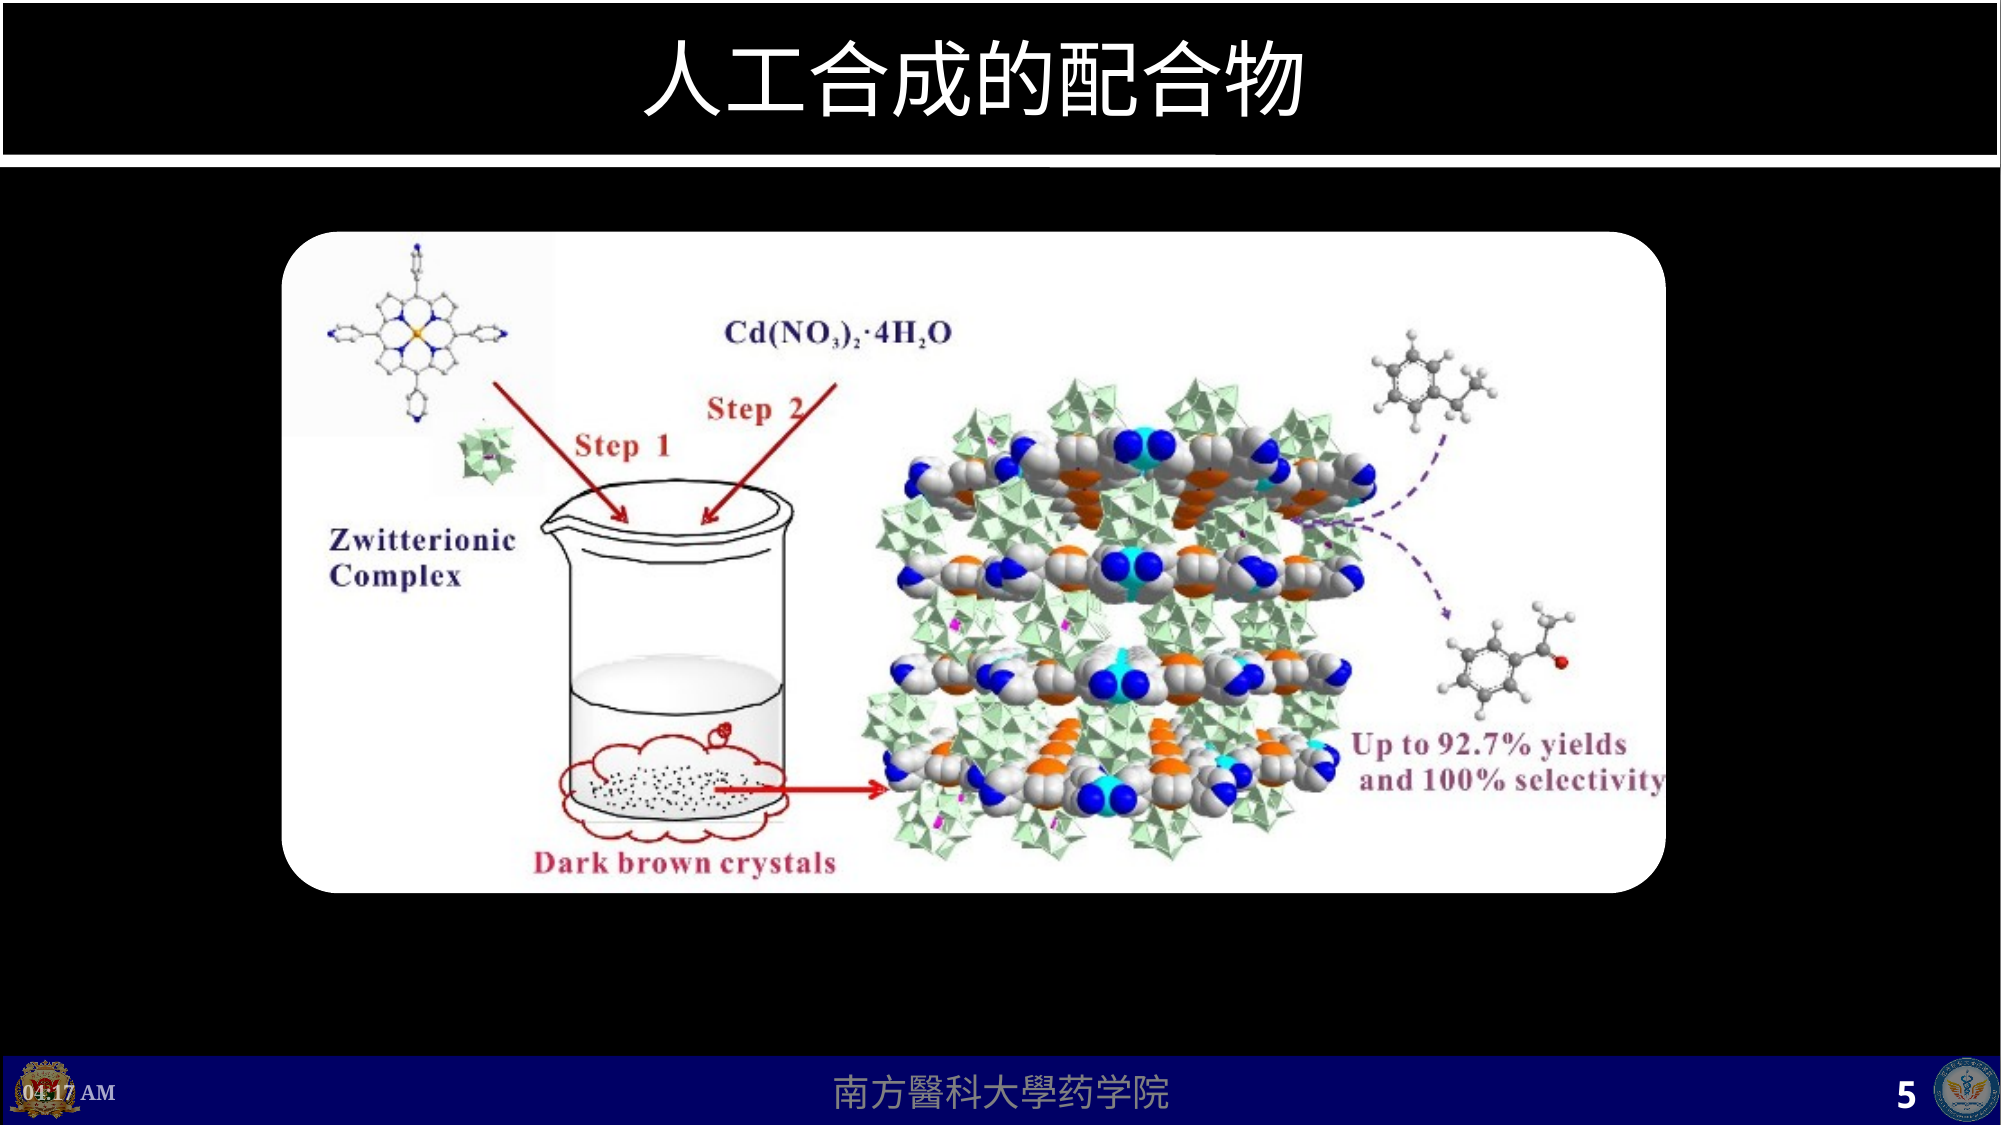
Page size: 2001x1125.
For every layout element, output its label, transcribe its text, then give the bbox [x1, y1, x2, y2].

picture [1933, 1057, 2000, 1122]
title 人工合成的配合物 [133, 7, 1814, 147]
picture [3, 1057, 86, 1120]
slide_number 上午11时36分 [7, 1073, 329, 1115]
picture [281, 231, 1667, 894]
slide_number 5 [1741, 1076, 1934, 1118]
